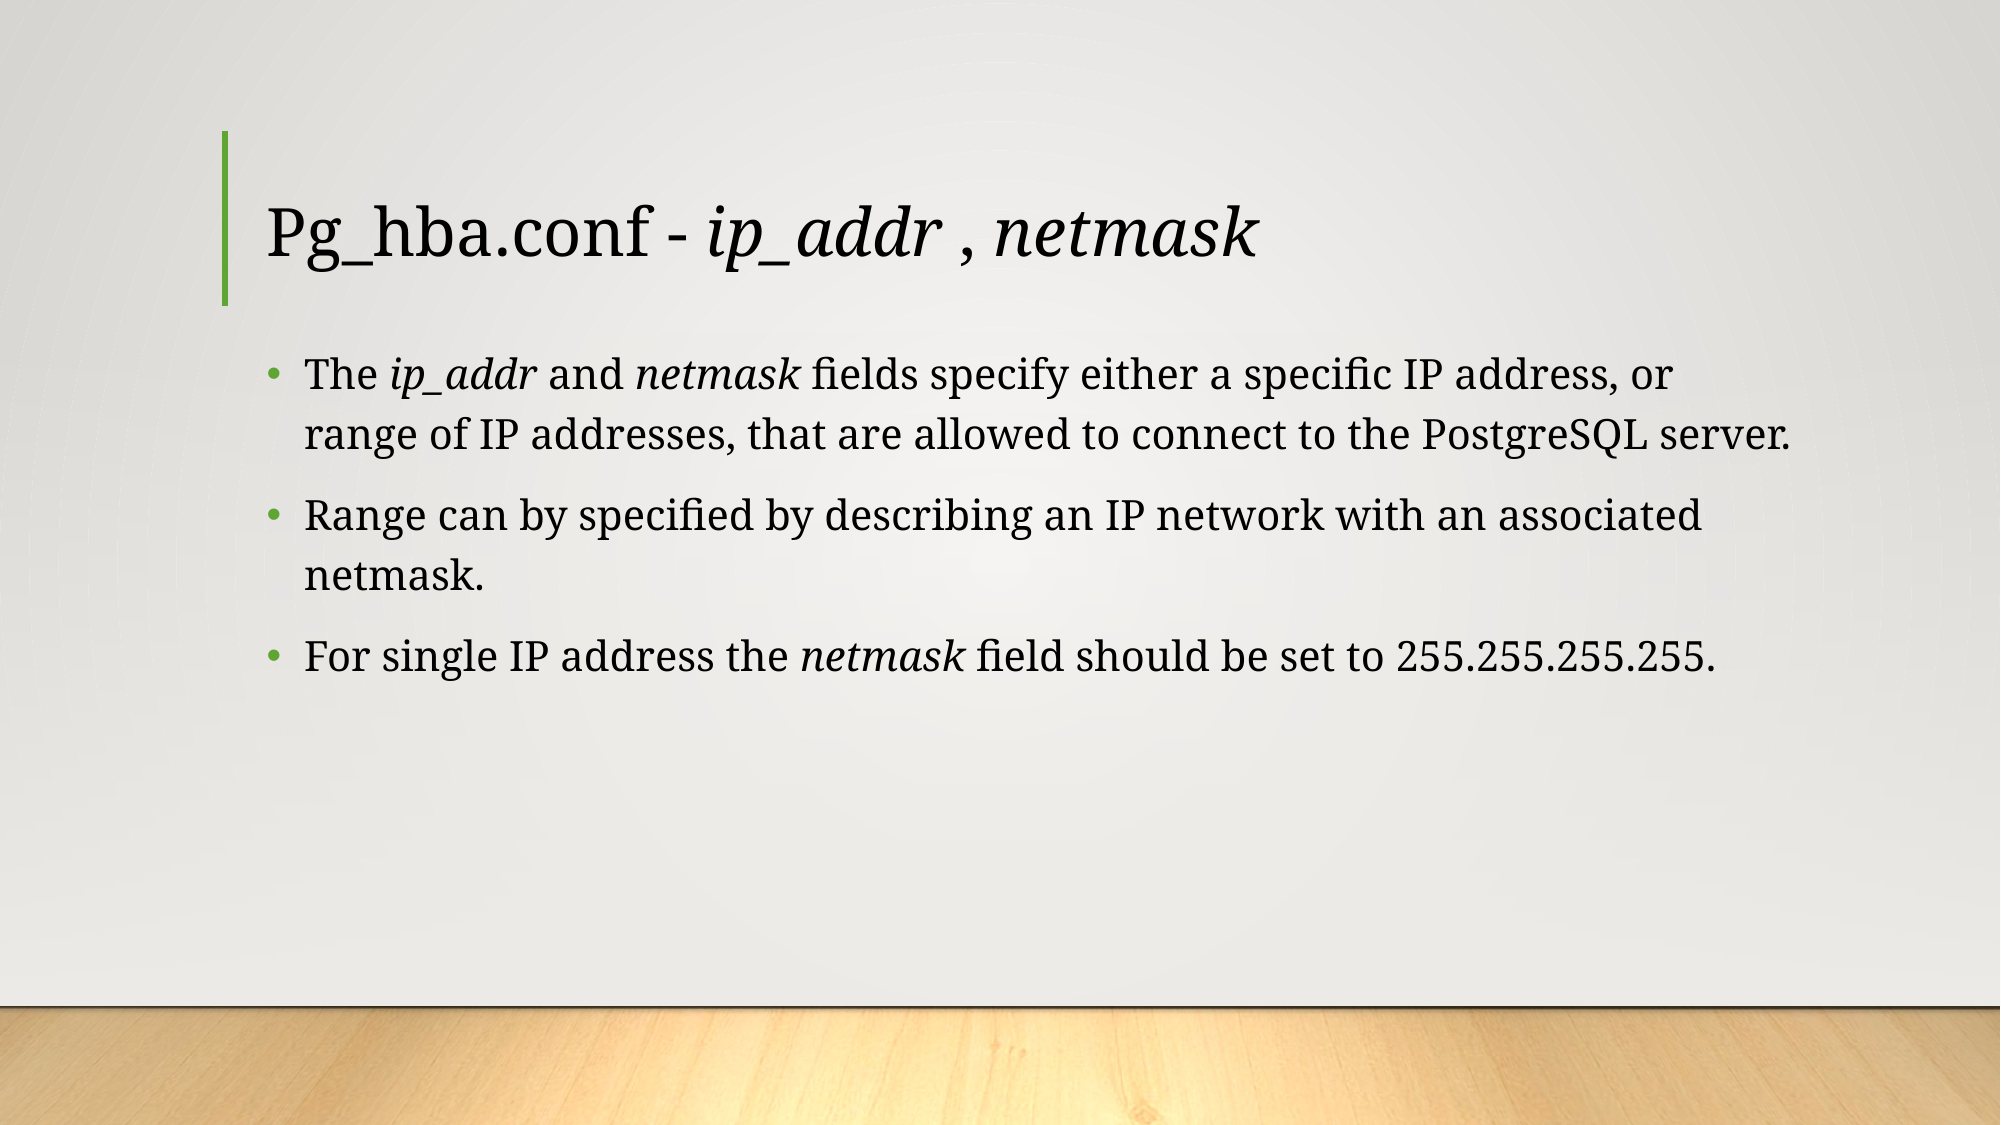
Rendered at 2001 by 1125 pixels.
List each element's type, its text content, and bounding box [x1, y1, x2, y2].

title Pg_hba.conf - ip_addr , netmask [251, 131, 1814, 279]
picture [0, 1006, 2000, 1125]
list The ip_addr and netmask fields specify either a specific IP address, or range of IP addresses, that are allowed to connect to the PostgreSQL server. Range can by specified by describing an IP network with an associated netmask. For single IP address the netmask field should be set to 255.255.255.255. [251, 330, 1814, 897]
